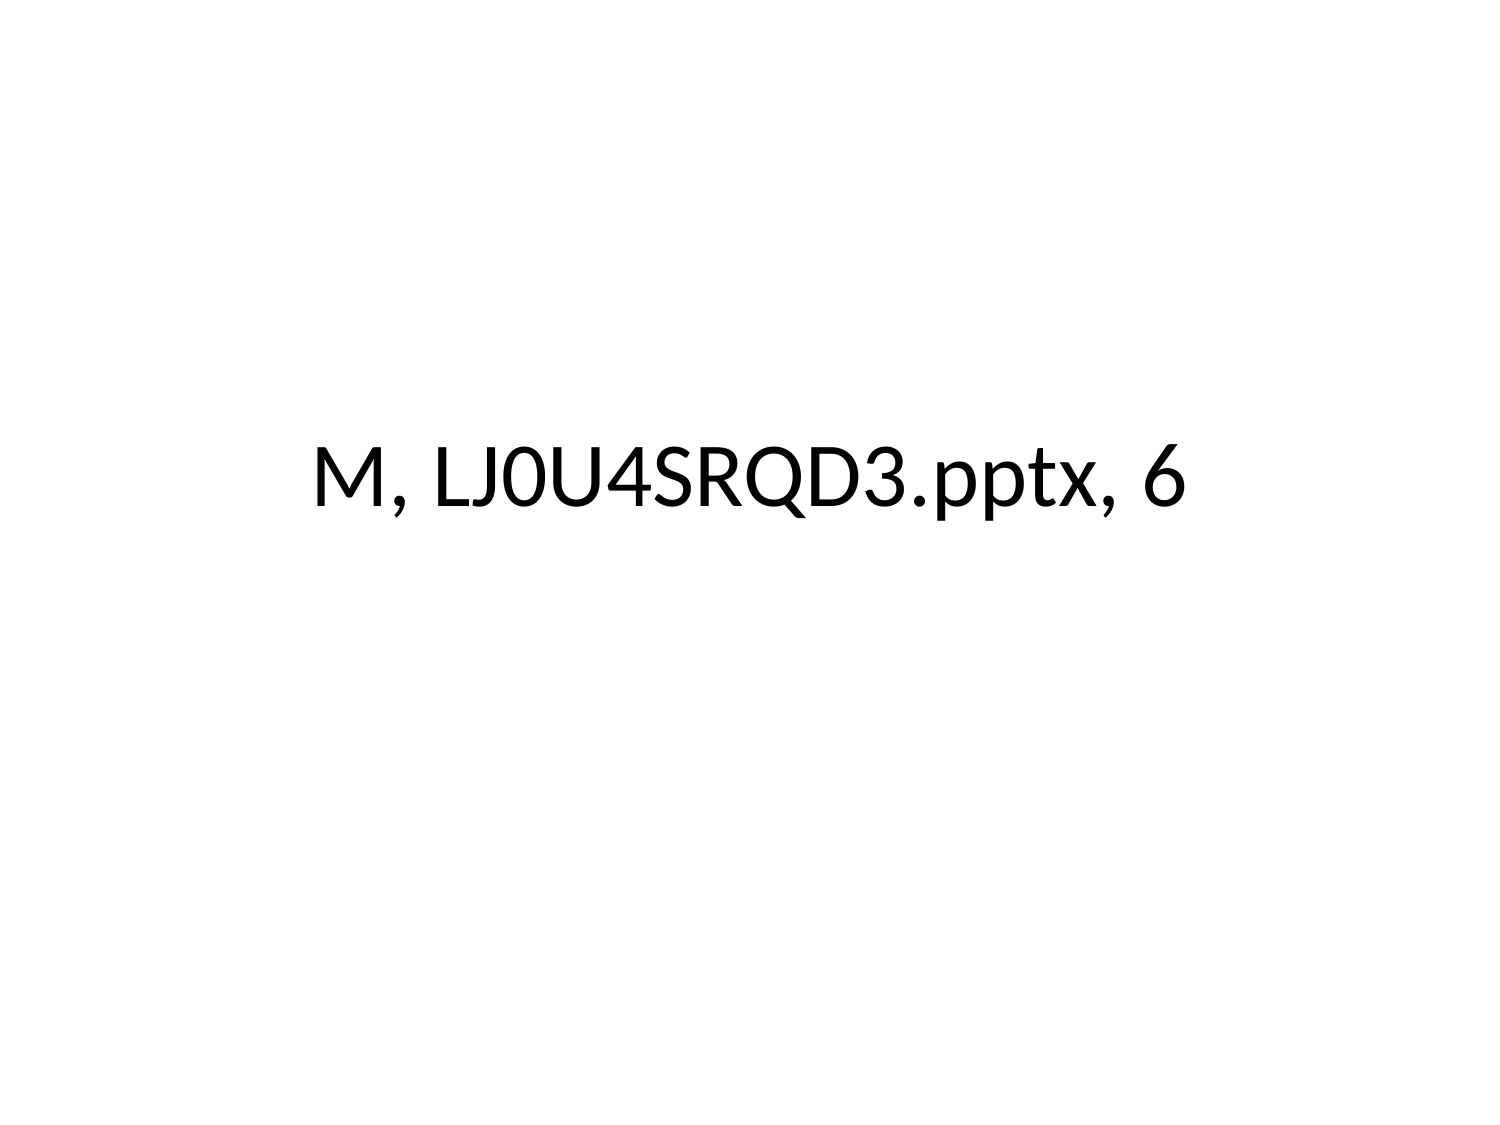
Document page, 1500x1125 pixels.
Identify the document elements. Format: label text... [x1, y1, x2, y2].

title M, LJ0U4SRQD3.pptx, 6 [112, 349, 1388, 591]
